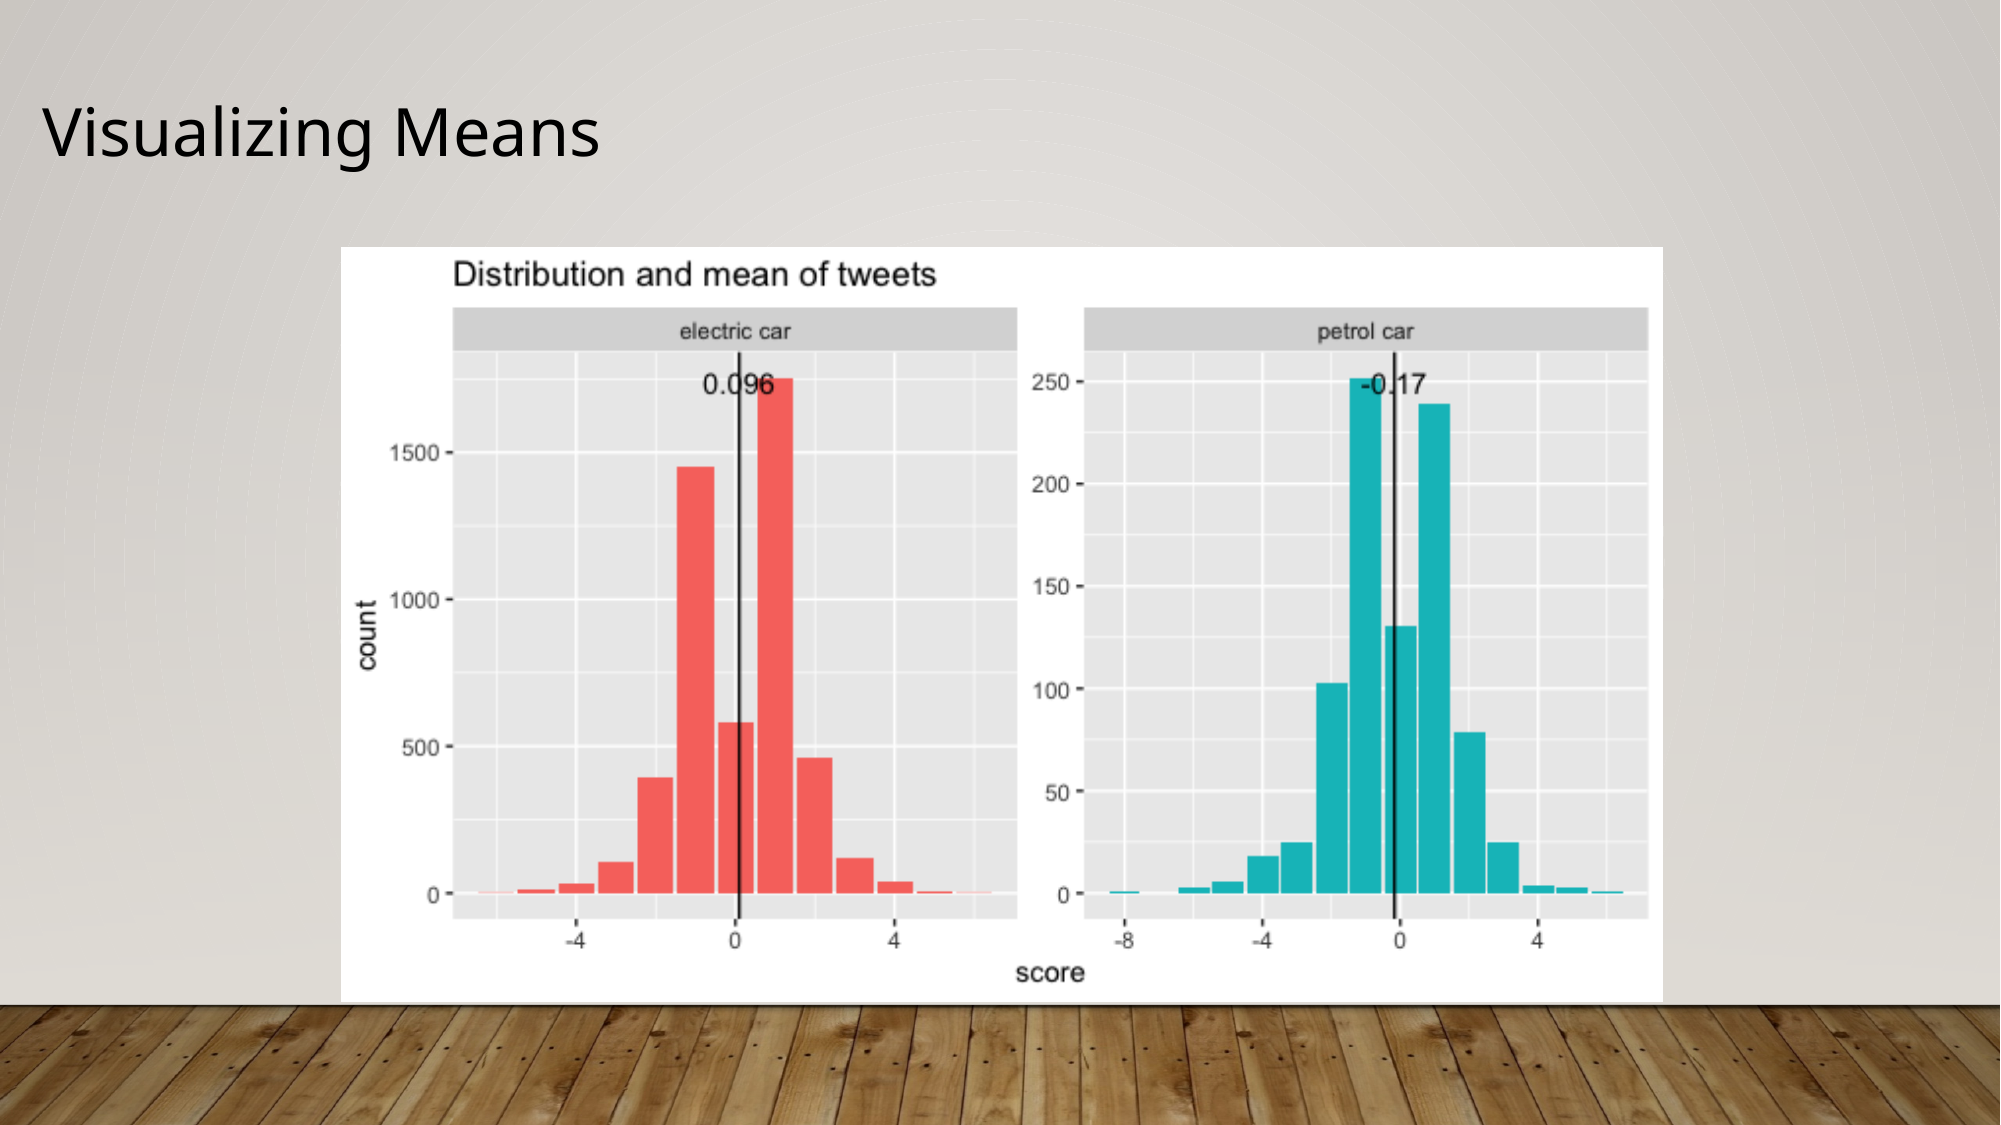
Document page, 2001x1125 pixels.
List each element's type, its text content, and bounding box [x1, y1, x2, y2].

picture [341, 247, 1663, 1003]
picture [0, 1005, 2000, 1125]
title Visualizing Means [27, 90, 1980, 182]
